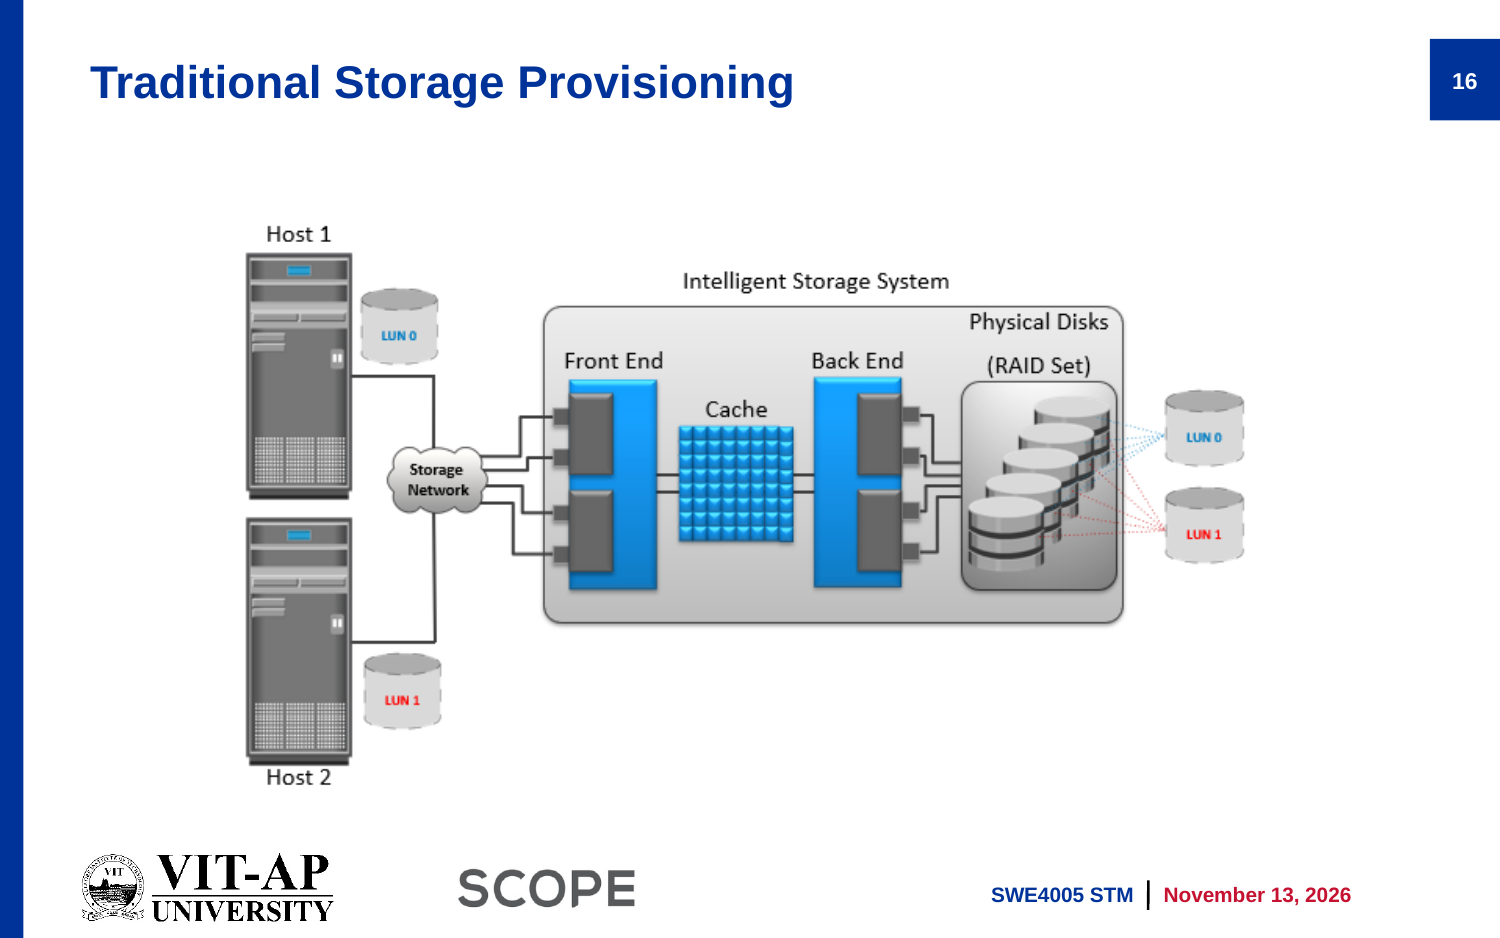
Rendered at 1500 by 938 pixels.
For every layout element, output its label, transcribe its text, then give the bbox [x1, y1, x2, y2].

title Traditional Storage Provisioning [74, 37, 1430, 124]
picture [76, 846, 337, 928]
picture [454, 864, 641, 910]
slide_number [1149, 868, 1424, 919]
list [243, 206, 1247, 796]
slide_number 16 [1429, 45, 1500, 116]
footer SWE4005 STM [673, 868, 1149, 919]
